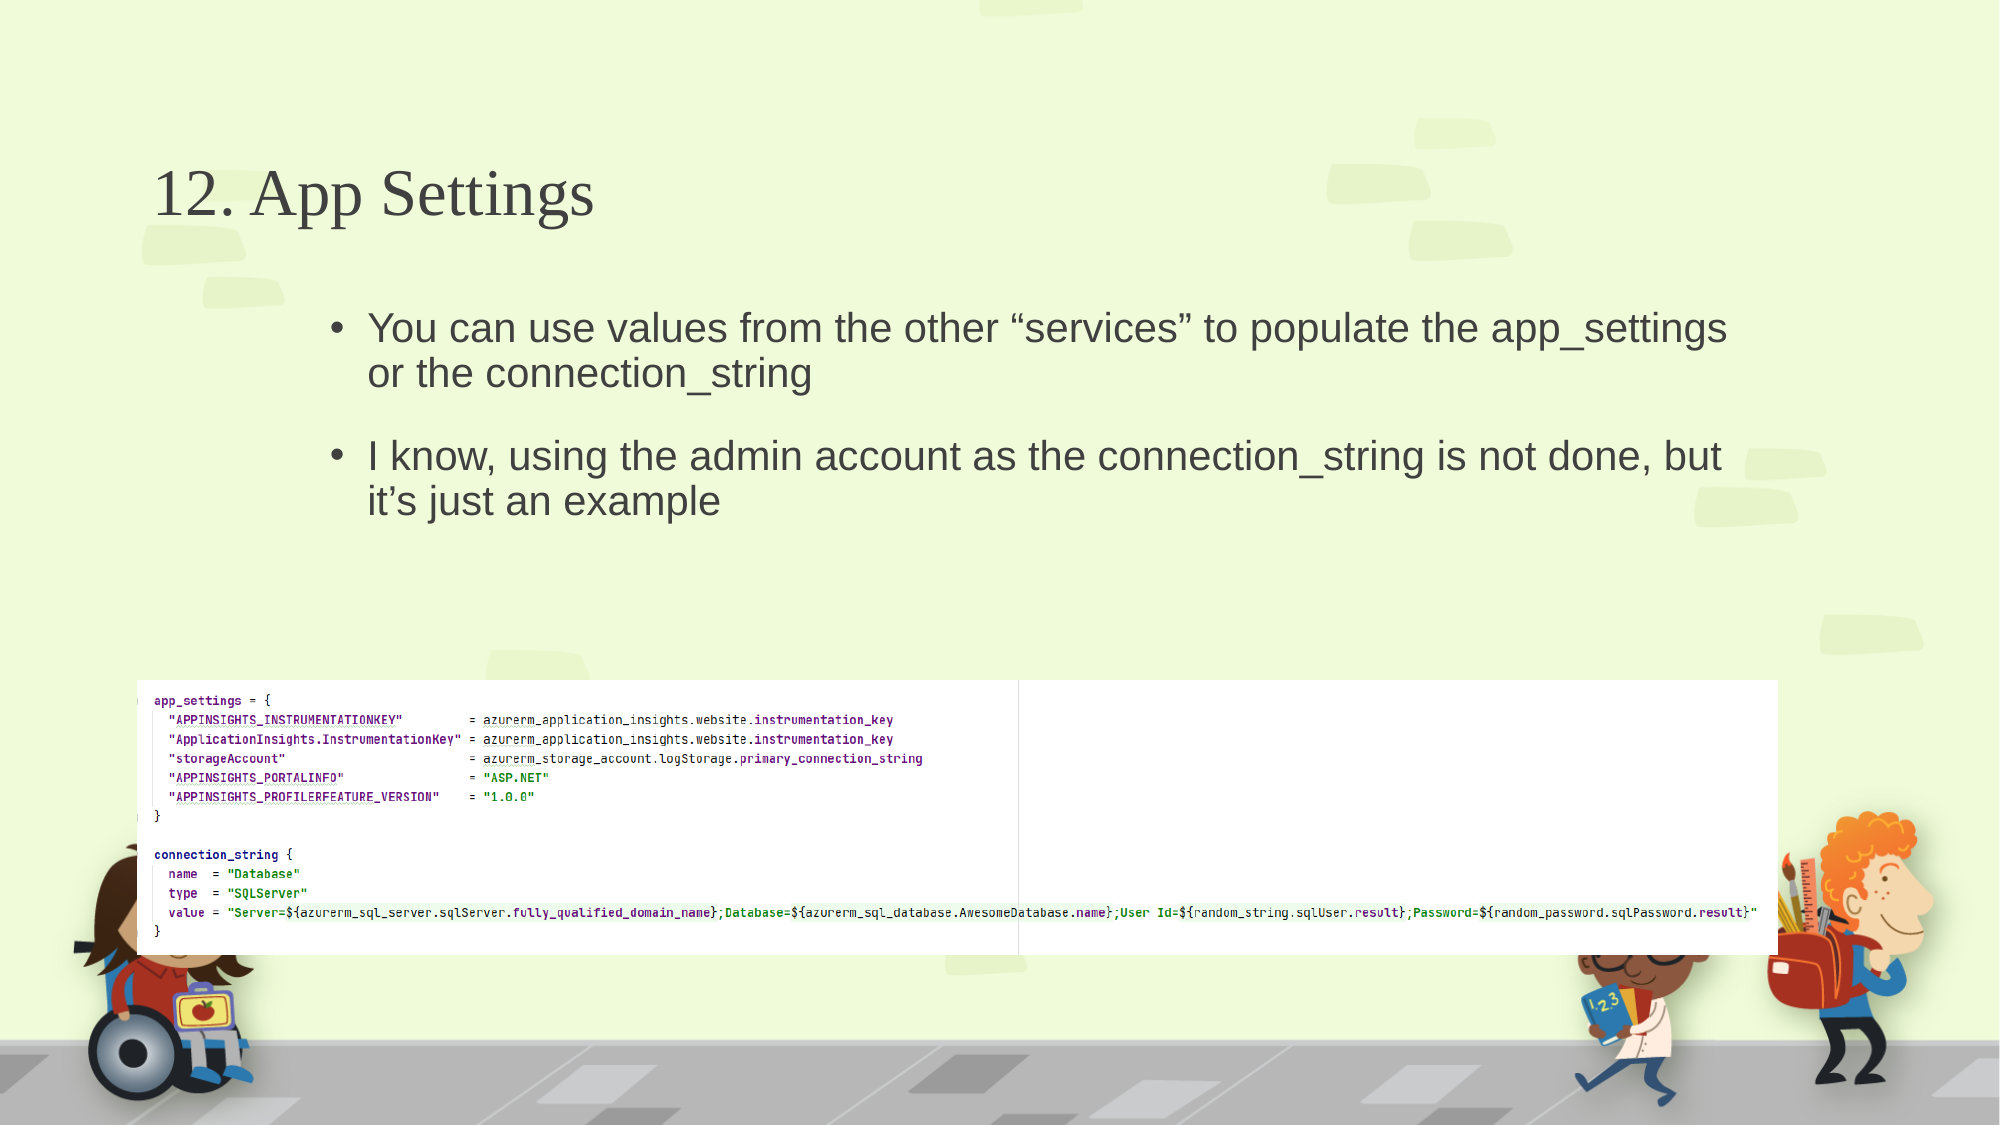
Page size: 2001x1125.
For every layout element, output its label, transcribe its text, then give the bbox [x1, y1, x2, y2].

list You can use values from the other “services” to populate the app_settings or the connection_string I know, using the admin account as the connection_string is not done, but it’s just an example [314, 299, 1750, 680]
title 12. App Settings [137, 59, 1750, 238]
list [137, 680, 1778, 956]
picture [0, 0, 2000, 1125]
